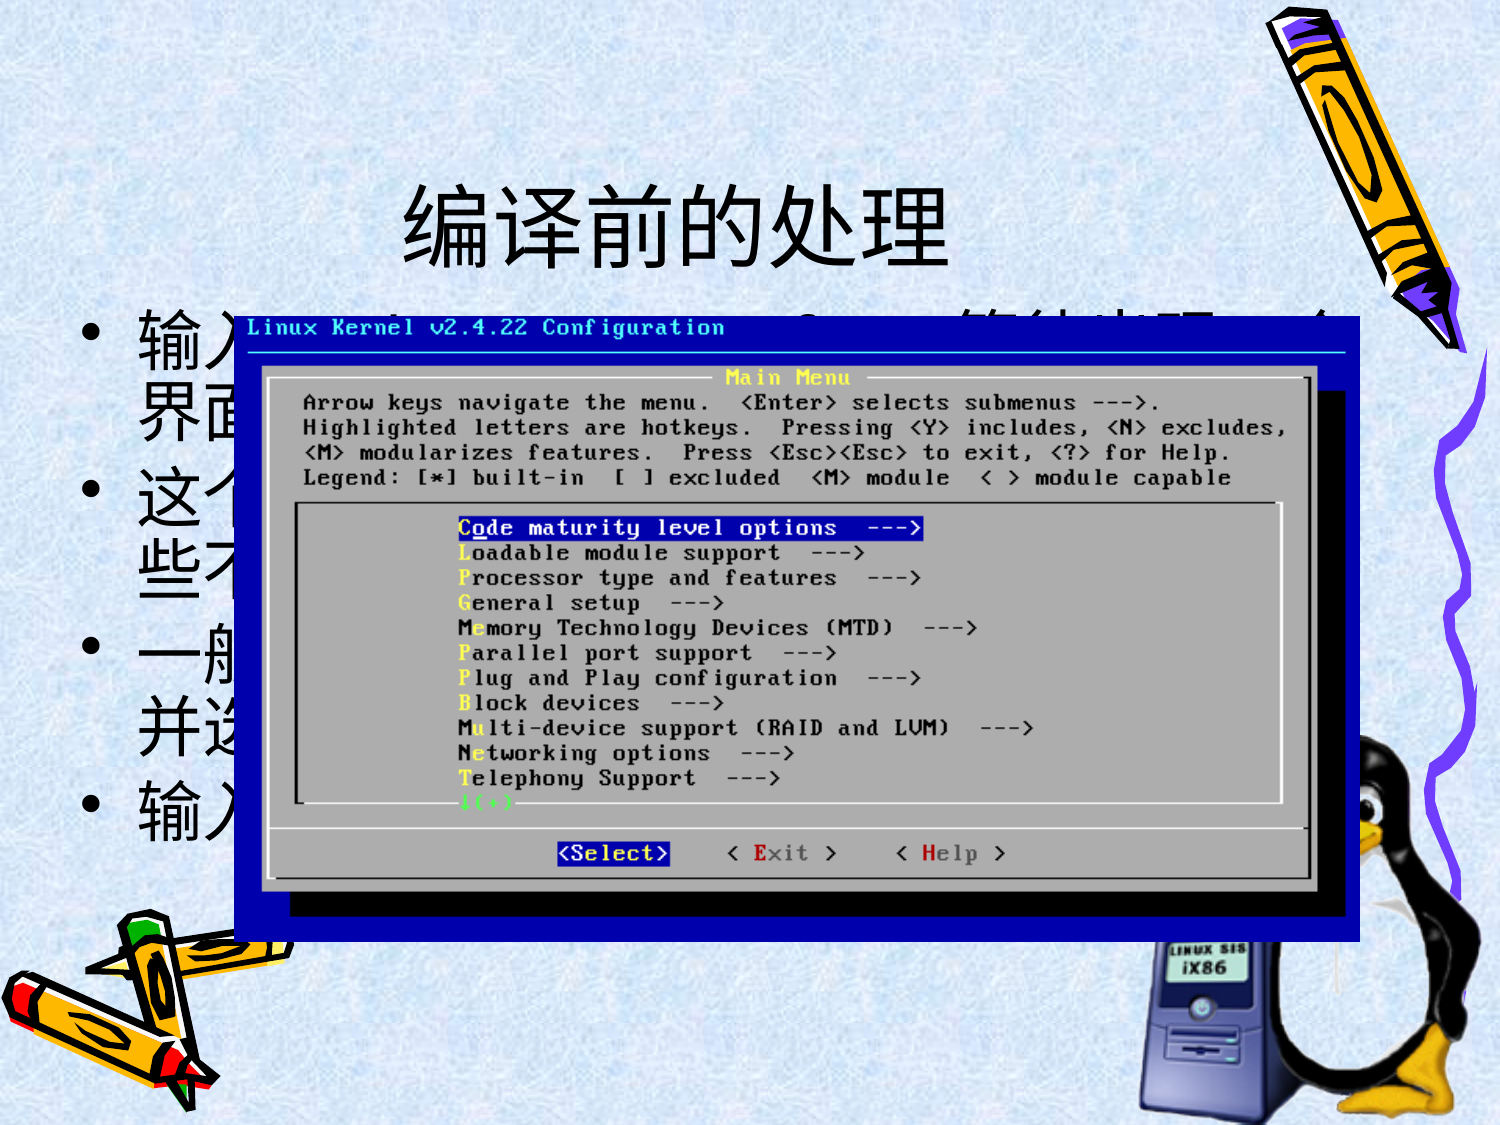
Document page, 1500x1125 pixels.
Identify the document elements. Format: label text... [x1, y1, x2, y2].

title 编译前的处理 [112, 24, 1240, 288]
list 输入make menuconfig，等待出现一个界面。 这个界面的作用是设置哪些应该编译，哪些不应该编译，哪些以模块方式编译。 一般取默认值，也就是直接按esc退出，并选择yes保存设置。 输入make clean，清除上次编译的结果。 [64, 299, 1376, 900]
picture [0, 0, 1500, 1125]
